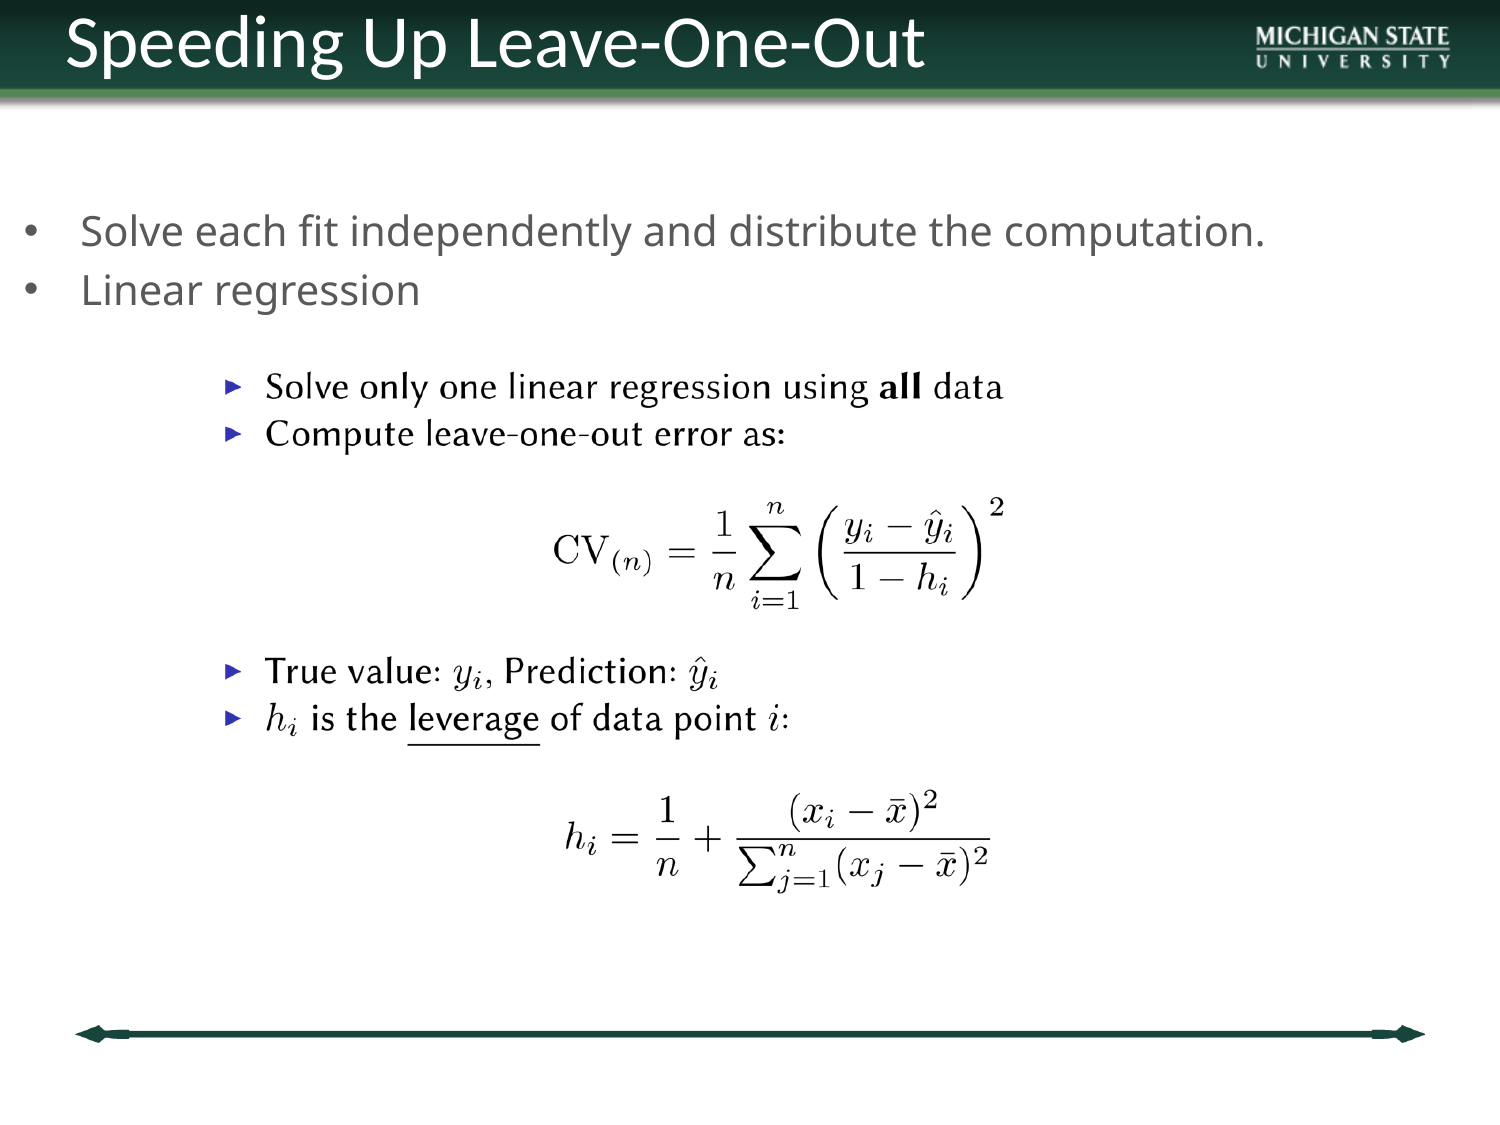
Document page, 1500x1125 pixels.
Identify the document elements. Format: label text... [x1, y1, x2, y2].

picture [75, 1025, 1425, 1043]
picture [0, 0, 1500, 110]
text_box Speeding Up Leave-One-Out [49, 0, 1413, 90]
picture [218, 359, 1043, 918]
text_box Solve each fit independently and distribute the computation. Linear regression [0, 139, 1363, 802]
